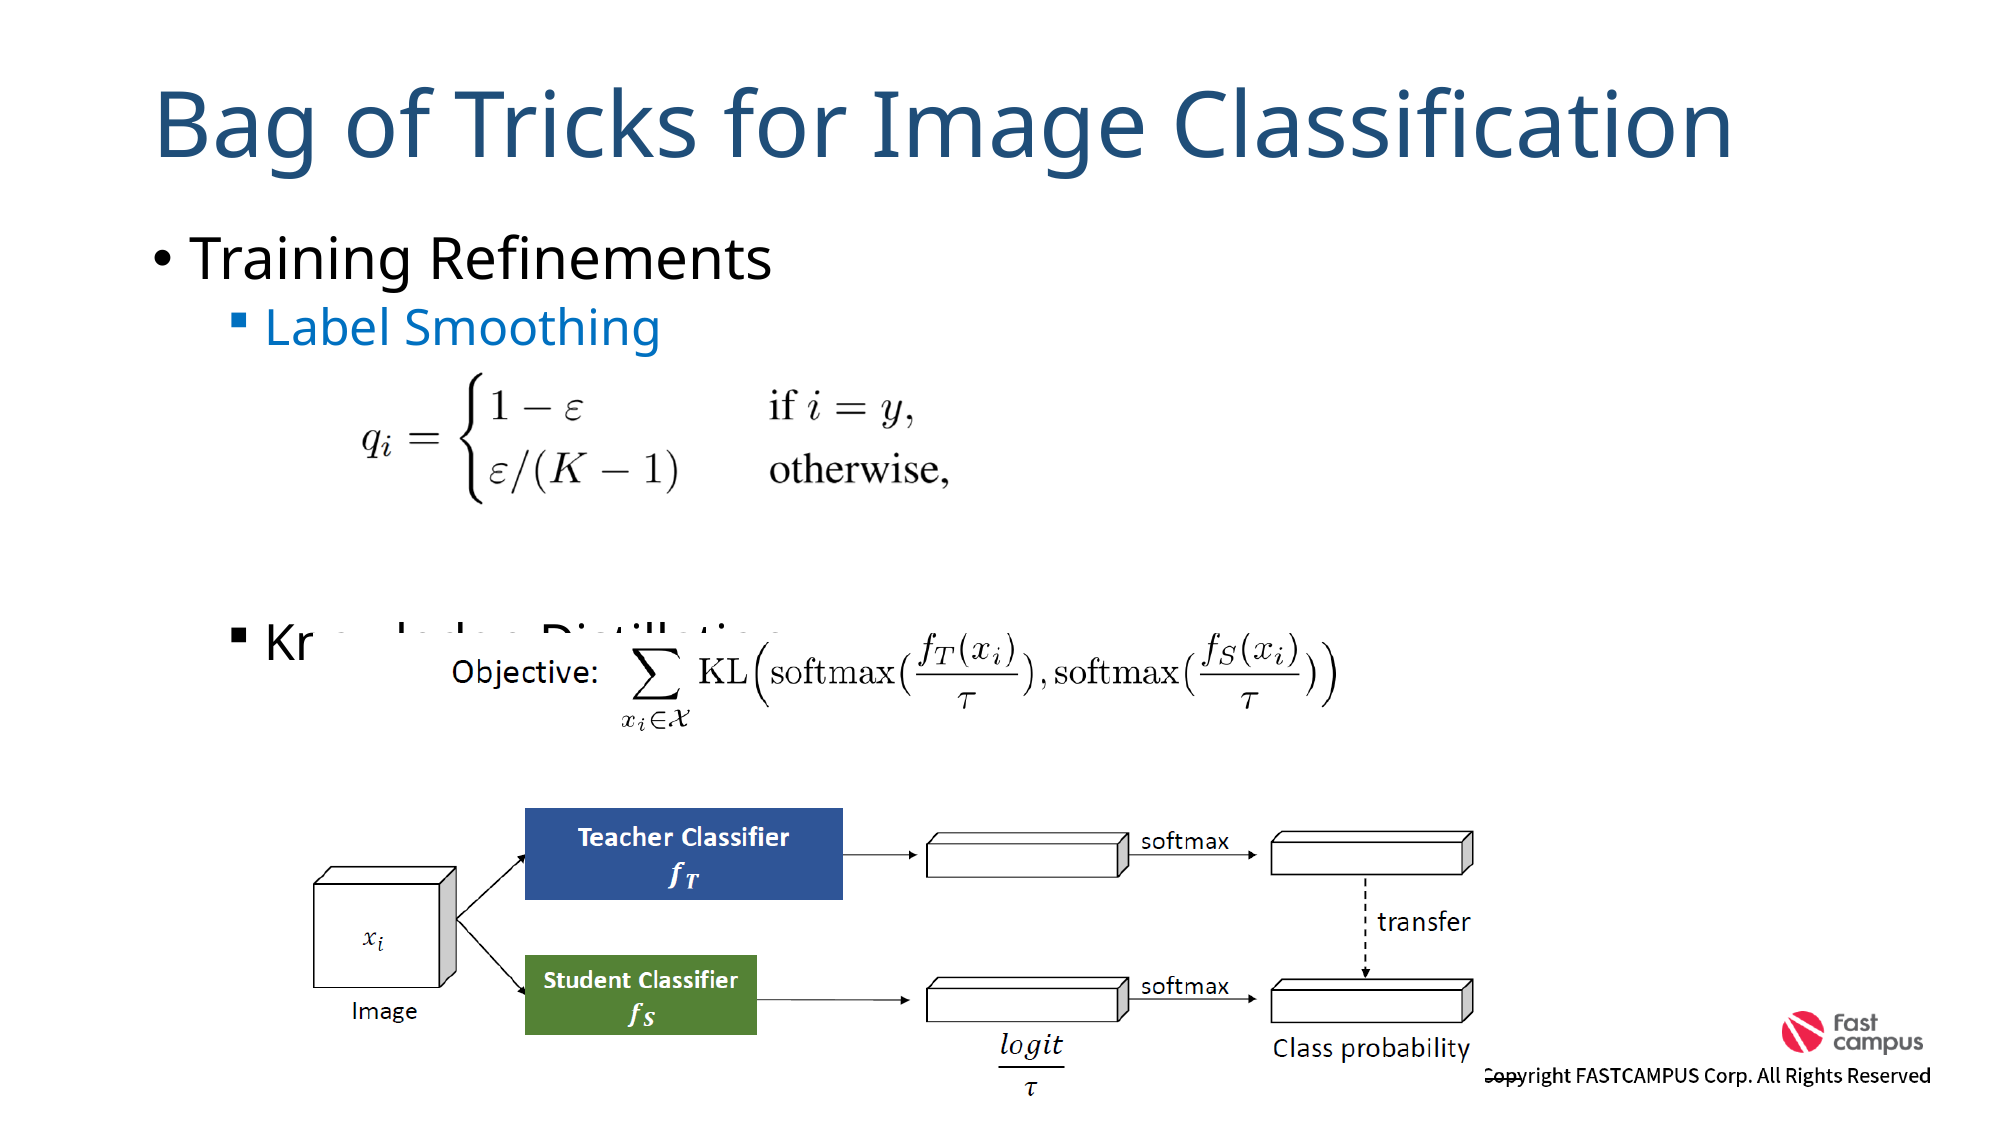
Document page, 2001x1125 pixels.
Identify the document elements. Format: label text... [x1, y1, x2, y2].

picture [313, 344, 963, 524]
list Training Refinements Label Smoothing Knowledge Distillation [137, 221, 1863, 1014]
title Bag of Tricks for Image Classification [137, 33, 1863, 221]
picture [313, 633, 2000, 1125]
